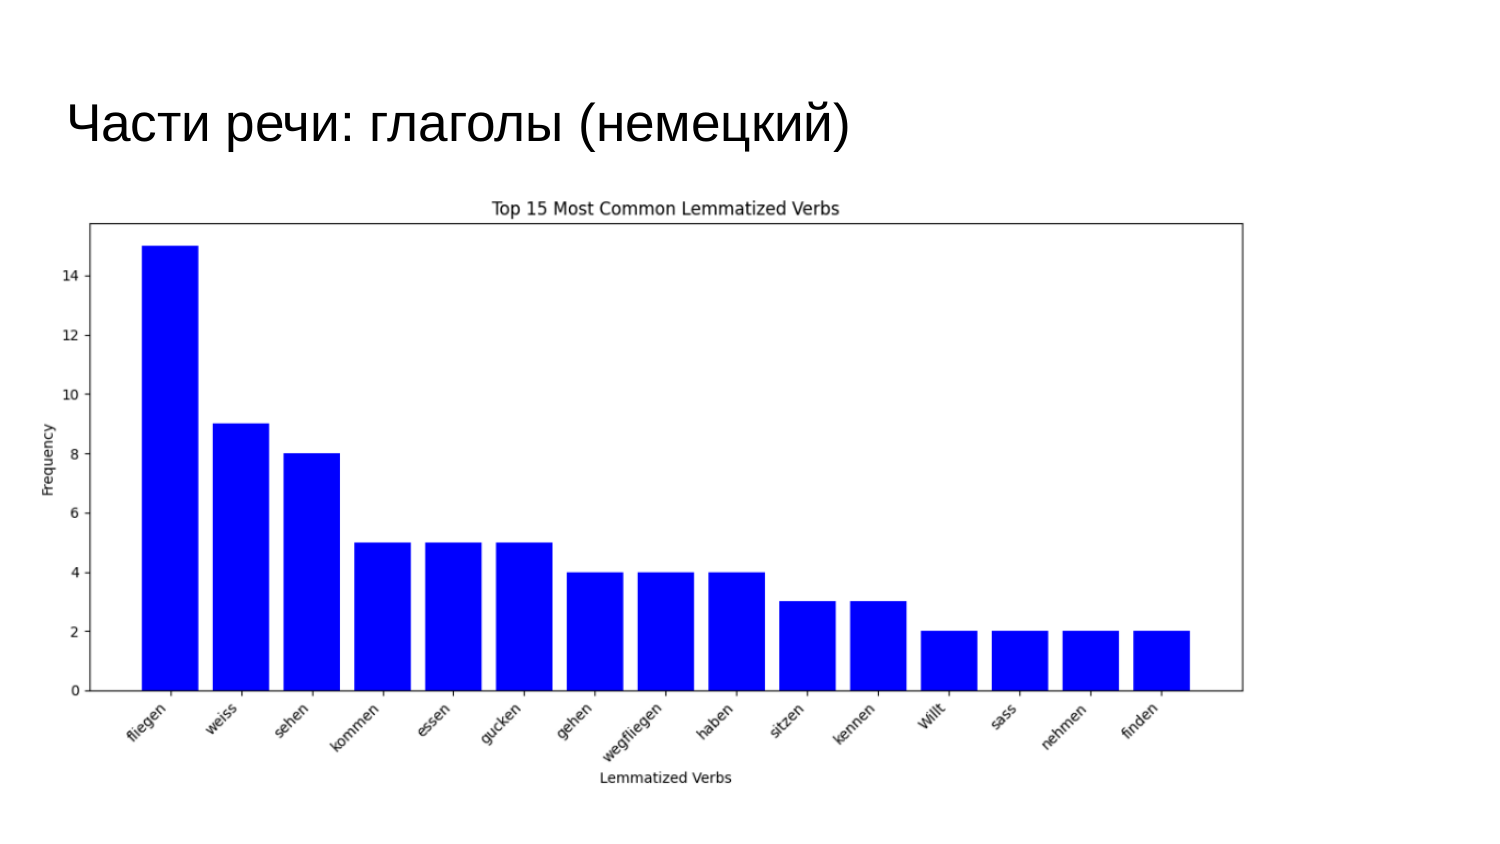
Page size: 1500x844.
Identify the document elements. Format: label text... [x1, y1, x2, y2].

title Части речи: глаголы (немецкий) [51, 72, 1449, 167]
picture [29, 186, 1246, 805]
